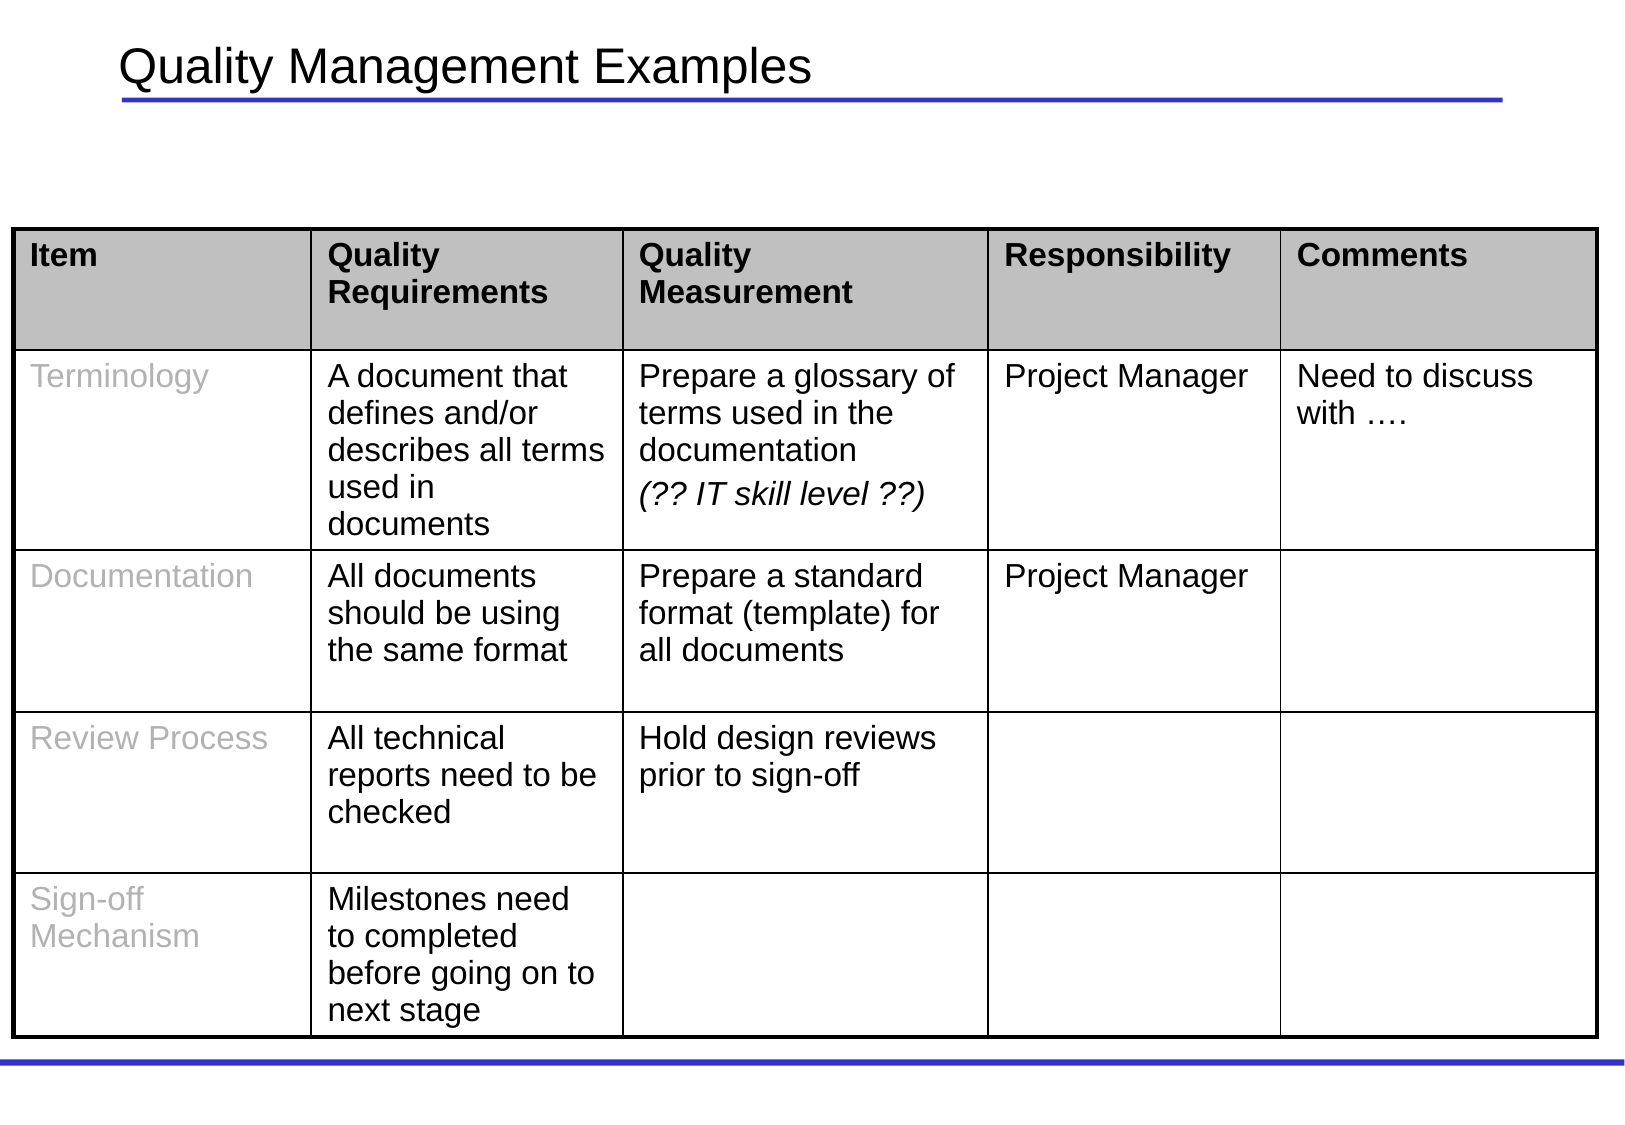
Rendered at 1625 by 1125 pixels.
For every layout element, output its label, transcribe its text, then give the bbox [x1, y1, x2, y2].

table_cell [1281, 551, 1595, 711]
table_header Comments [1281, 231, 1595, 349]
table_cell Milestones need to completed before going on to next stage [312, 874, 622, 1035]
table_cell [989, 874, 1280, 1035]
table_cell Terminology [16, 351, 310, 549]
table_cell Project Manager [989, 351, 1280, 549]
table_cell A document that defines and/or describes all terms used in documents [312, 351, 622, 549]
table_cell Documentation [16, 551, 310, 711]
table_cell [1281, 874, 1595, 1035]
text_box Quality Management Examples [103, 26, 848, 101]
table_cell Project Manager [989, 551, 1280, 711]
table_header Quality Measurement [624, 231, 987, 349]
table_cell Need to discuss with …. [1281, 351, 1595, 549]
table_cell Prepare a glossary of terms used in the documentation (?? IT skill level ??) [624, 351, 987, 549]
table_cell [624, 874, 987, 1035]
table_cell Prepare a standard format (template) for all documents [624, 551, 987, 711]
table_cell Sign-off Mechanism [16, 874, 310, 1035]
table_cell Hold design reviews prior to sign-off [624, 713, 987, 872]
table_header Quality Requirements [312, 231, 622, 349]
table_cell [1281, 713, 1595, 872]
table_header Responsibility [989, 231, 1280, 349]
table_cell All documents should be using the same format [312, 551, 622, 711]
table_cell Review Process [16, 713, 310, 872]
table_cell All technical reports need to be checked [312, 713, 622, 872]
table_cell [989, 713, 1280, 872]
table_header Item [16, 231, 310, 349]
